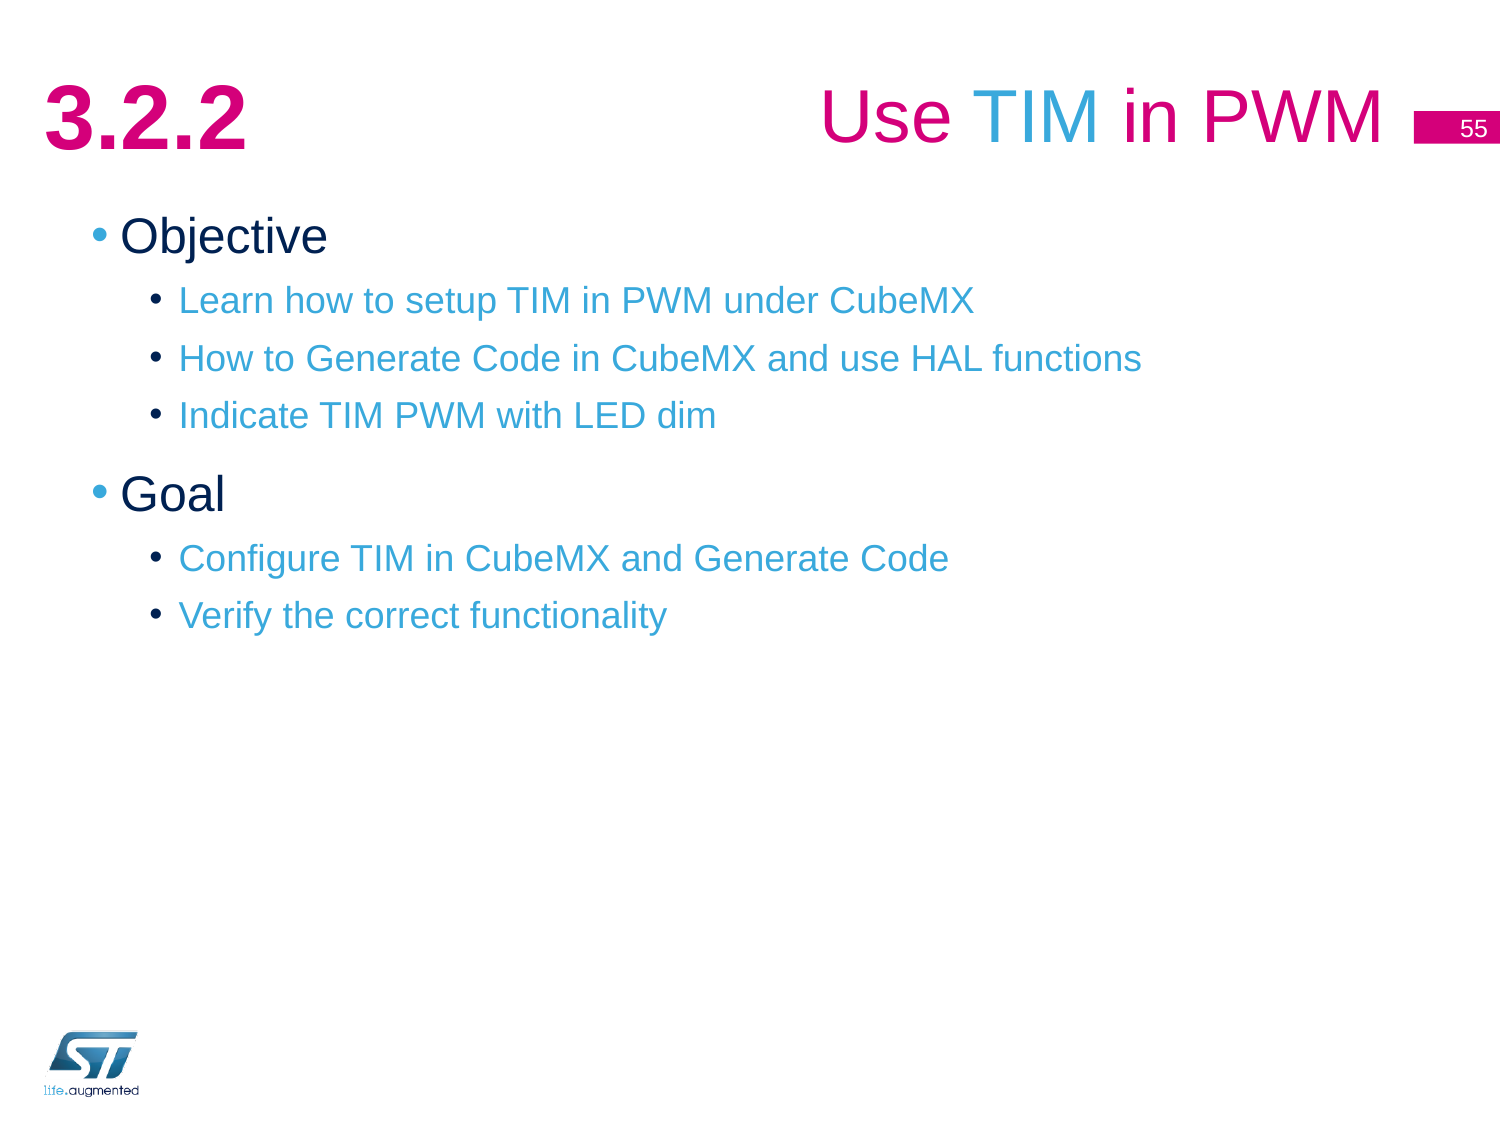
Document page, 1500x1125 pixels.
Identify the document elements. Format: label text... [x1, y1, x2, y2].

picture [36, 1022, 147, 1103]
text_box 3.2.2 [29, 19, 313, 207]
title Use TIM in PWM [74, 18, 1400, 196]
list Objective Learn how to setup TIM in PWM under CubeMX How to Generate Code in CubeMX and use HAL functions Indicate TIM PWM with LED dim Goal Configure TIM in CubeMX and Generate Code Verify the correct functionality [75, 196, 1427, 649]
slide_number 55 [1413, 111, 1500, 144]
